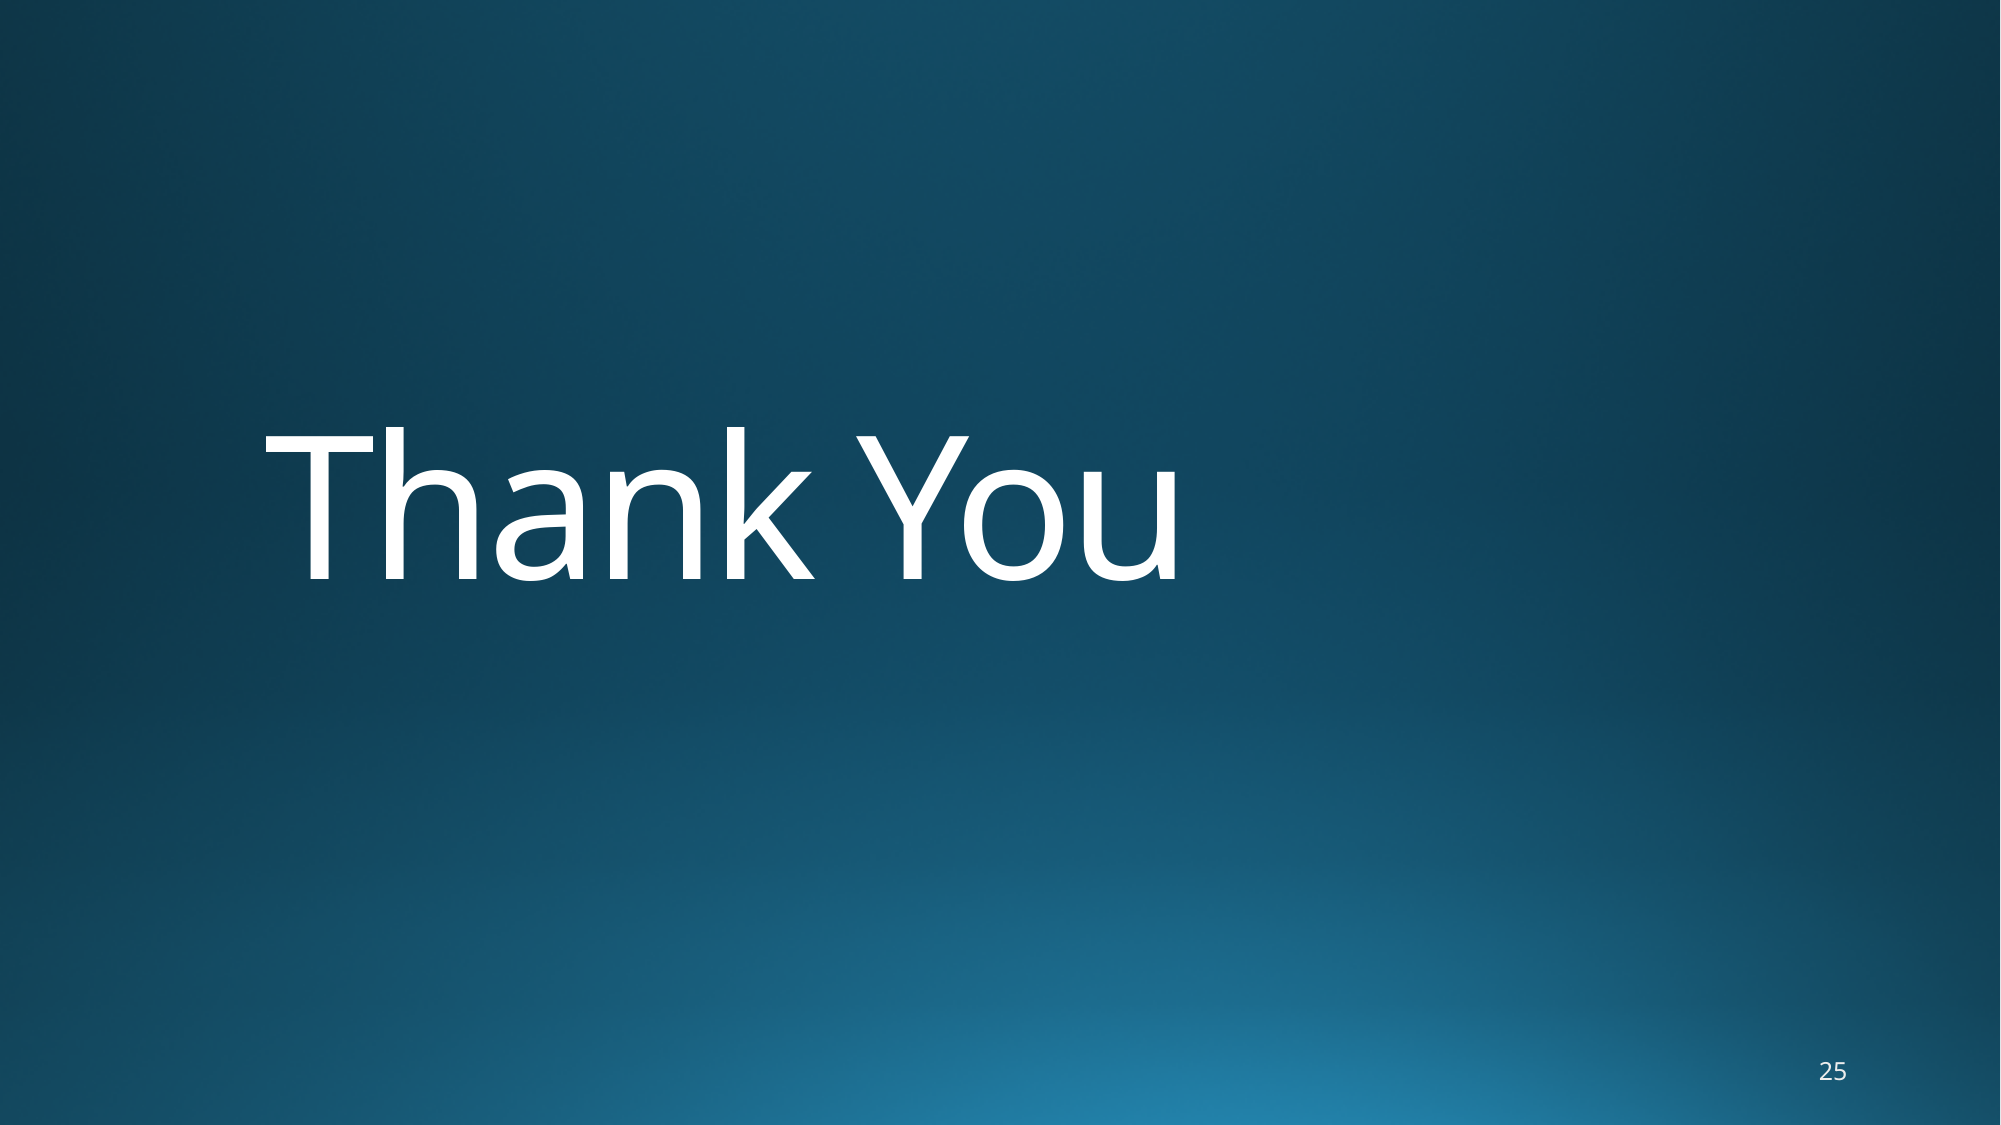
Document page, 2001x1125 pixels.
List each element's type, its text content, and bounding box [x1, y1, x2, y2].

picture [0, 0, 2001, 1125]
slide_number 25 [1412, 1042, 1863, 1103]
title Thank You [249, 399, 1750, 669]
